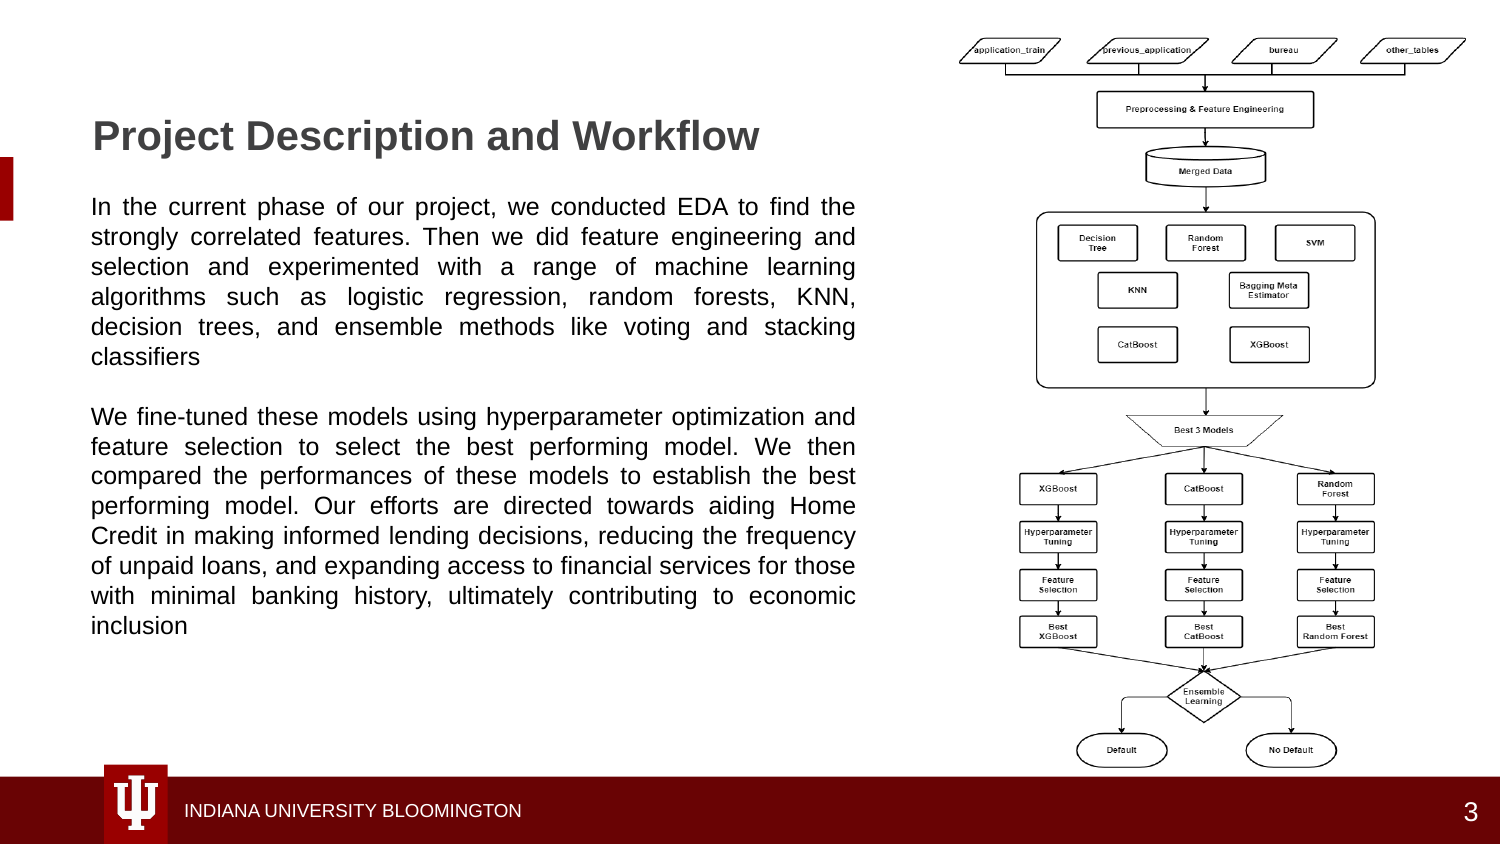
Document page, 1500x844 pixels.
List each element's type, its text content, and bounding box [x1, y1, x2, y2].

picture [957, 25, 1468, 768]
list In the current phase of our project, we conducted EDA to find the strongly correlated features. Then we did feature engineering and selection and experimented with a range of machine learning algorithms such as logistic regression, random forests, KNN, decision trees, and ensemble methods like voting and stacking classifiers We fine-tuned these models using hyperparameter optimization and feature selection to select the best performing model. We then compared the performances of these models to establish the best performing model. Our efforts are directed towards aiding Home Credit in making informed lending decisions, reducing the frequency of unpaid loans, and expanding access to financial services for those with minimal banking history, ultimately contributing to economic inclusion [75, 182, 873, 644]
picture [114, 775, 158, 830]
title Project Description and Workflow [77, 76, 952, 192]
slide_number 3 [1403, 779, 1494, 844]
